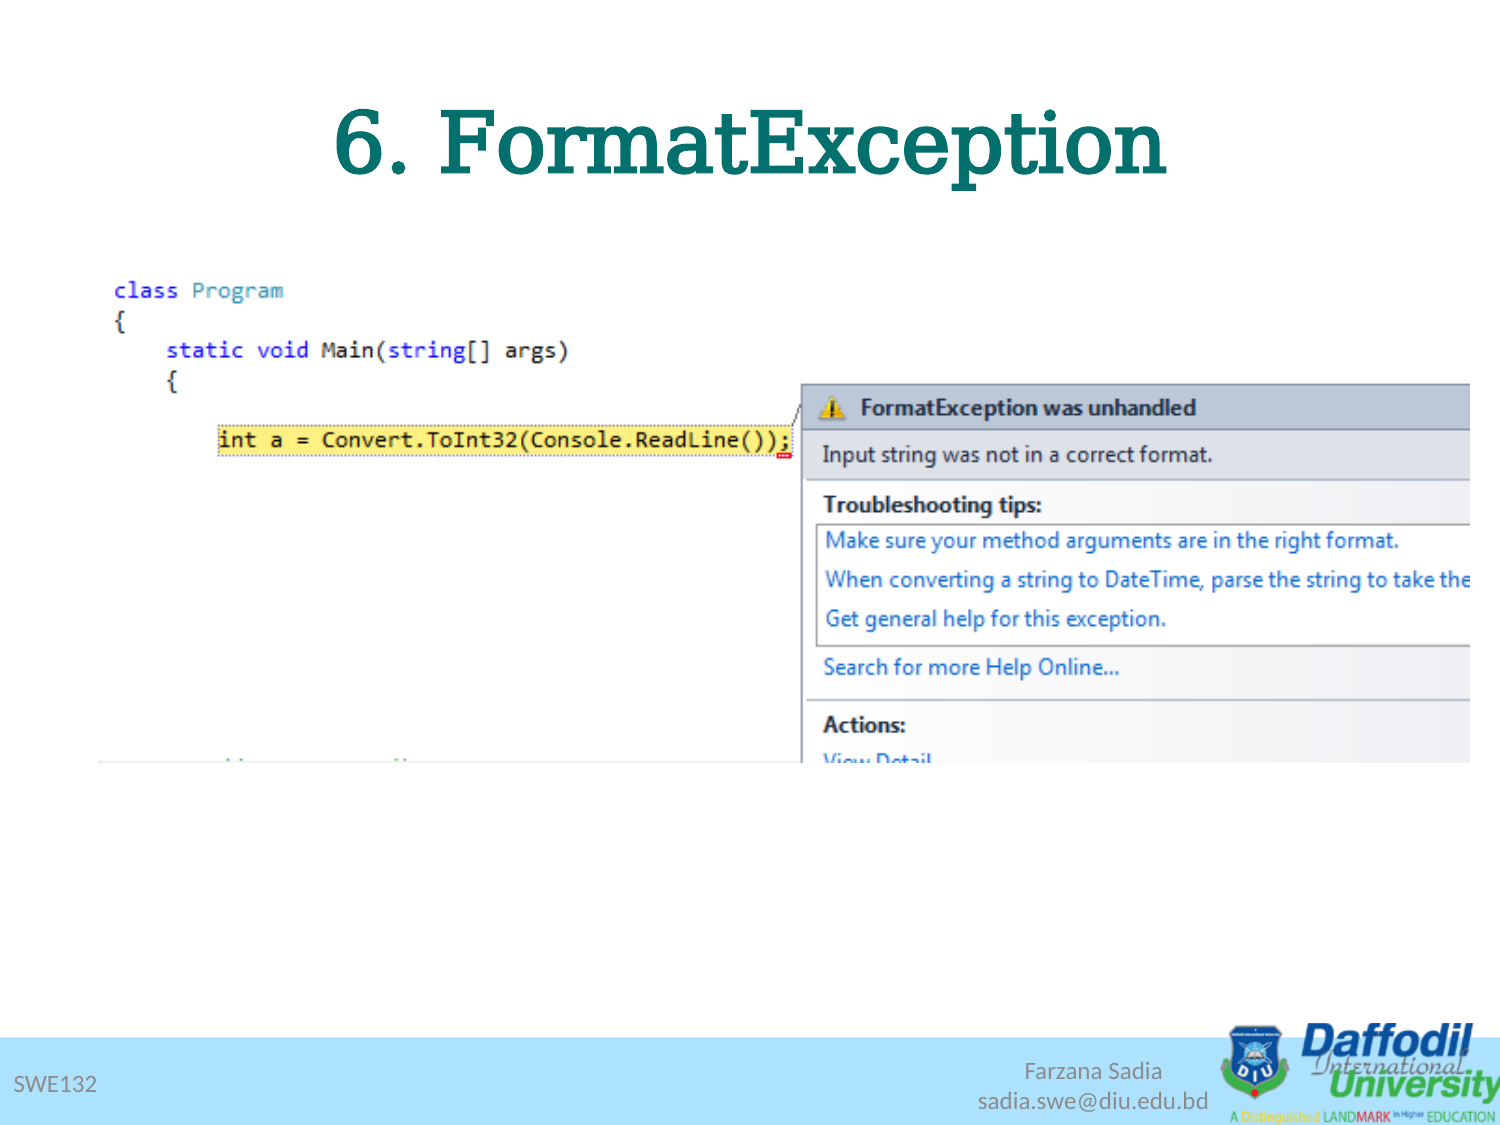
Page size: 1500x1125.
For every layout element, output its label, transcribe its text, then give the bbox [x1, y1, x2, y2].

title 6. FormatException [75, 45, 1425, 233]
picture [1220, 1023, 1500, 1125]
picture [99, 274, 1470, 763]
